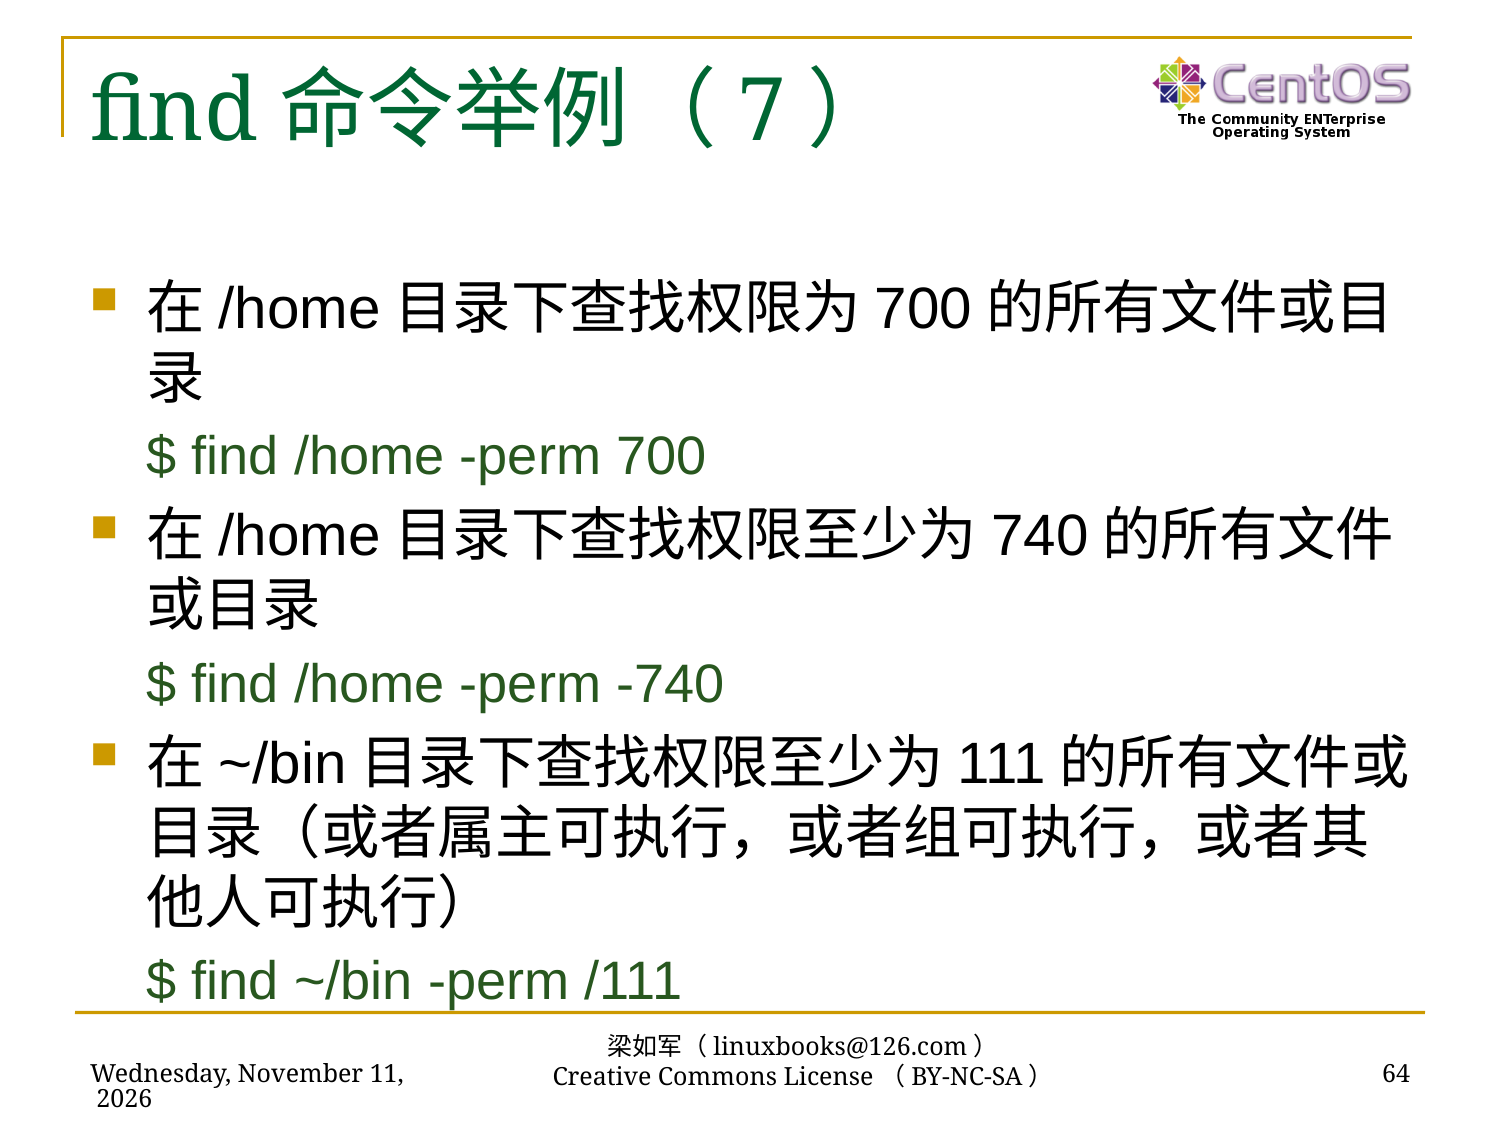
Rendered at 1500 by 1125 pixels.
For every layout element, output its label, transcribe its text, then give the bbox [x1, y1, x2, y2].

footer 梁如军（linuxbooks@126.com） Creative Commons License（BY-NC-SA） [359, 1022, 1247, 1099]
slide_number 64 [1074, 1023, 1426, 1100]
title find命令举例（7） [74, 45, 1426, 233]
list 在/home目录下查找权限为700的所有文件或目录 $ find /home -perm 700 在/home目录下查找权限至少为740的所有文件或目录 $ find /home -perm -740 在~/bin目录下查找权限至少为111的所有文件或目录（或者属主可执行，或者组可执行，或者其他人可执行） $ find ~/bin -perm /111 [74, 262, 1426, 1006]
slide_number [74, 1023, 426, 1100]
